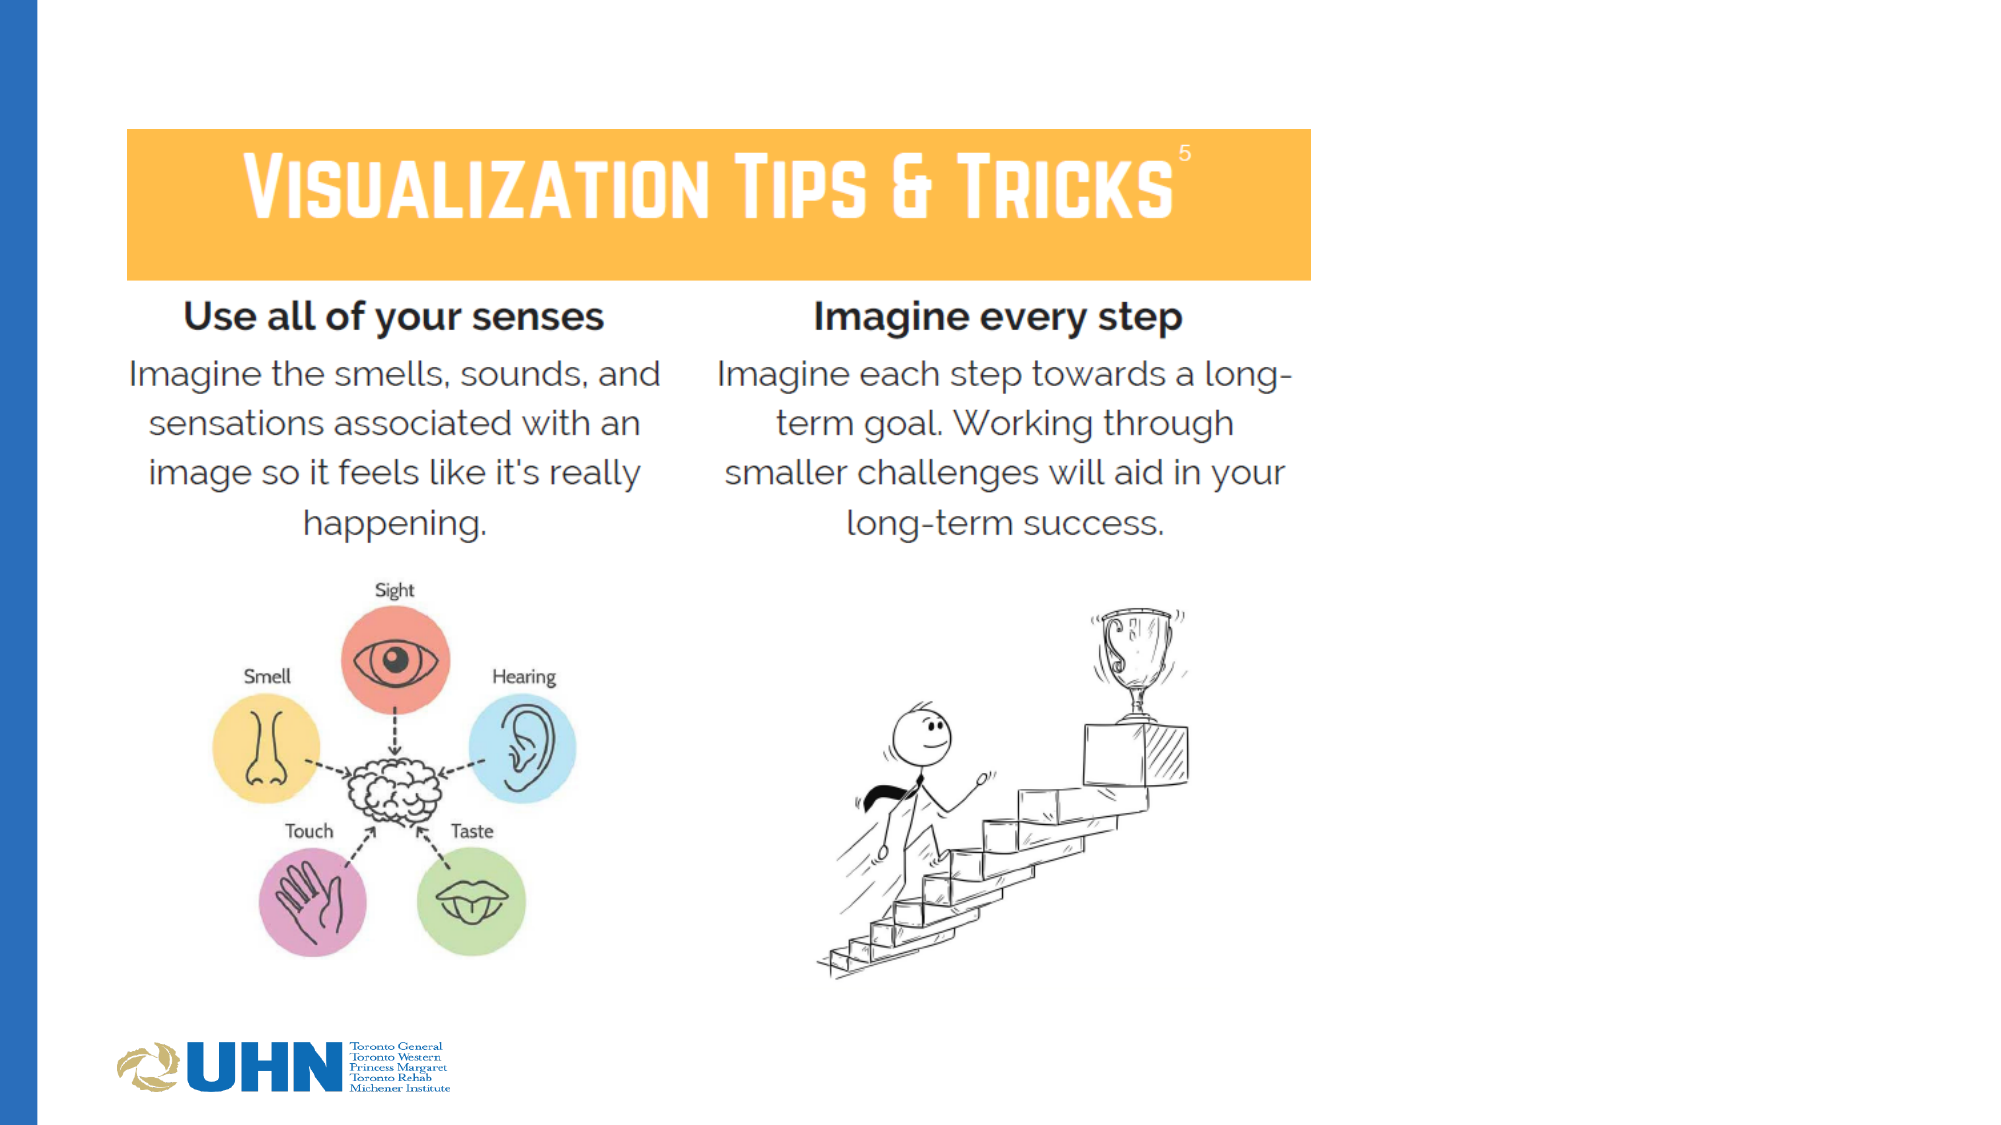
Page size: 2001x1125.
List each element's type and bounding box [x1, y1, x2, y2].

picture [117, 1042, 450, 1092]
list [126, 129, 1311, 1021]
